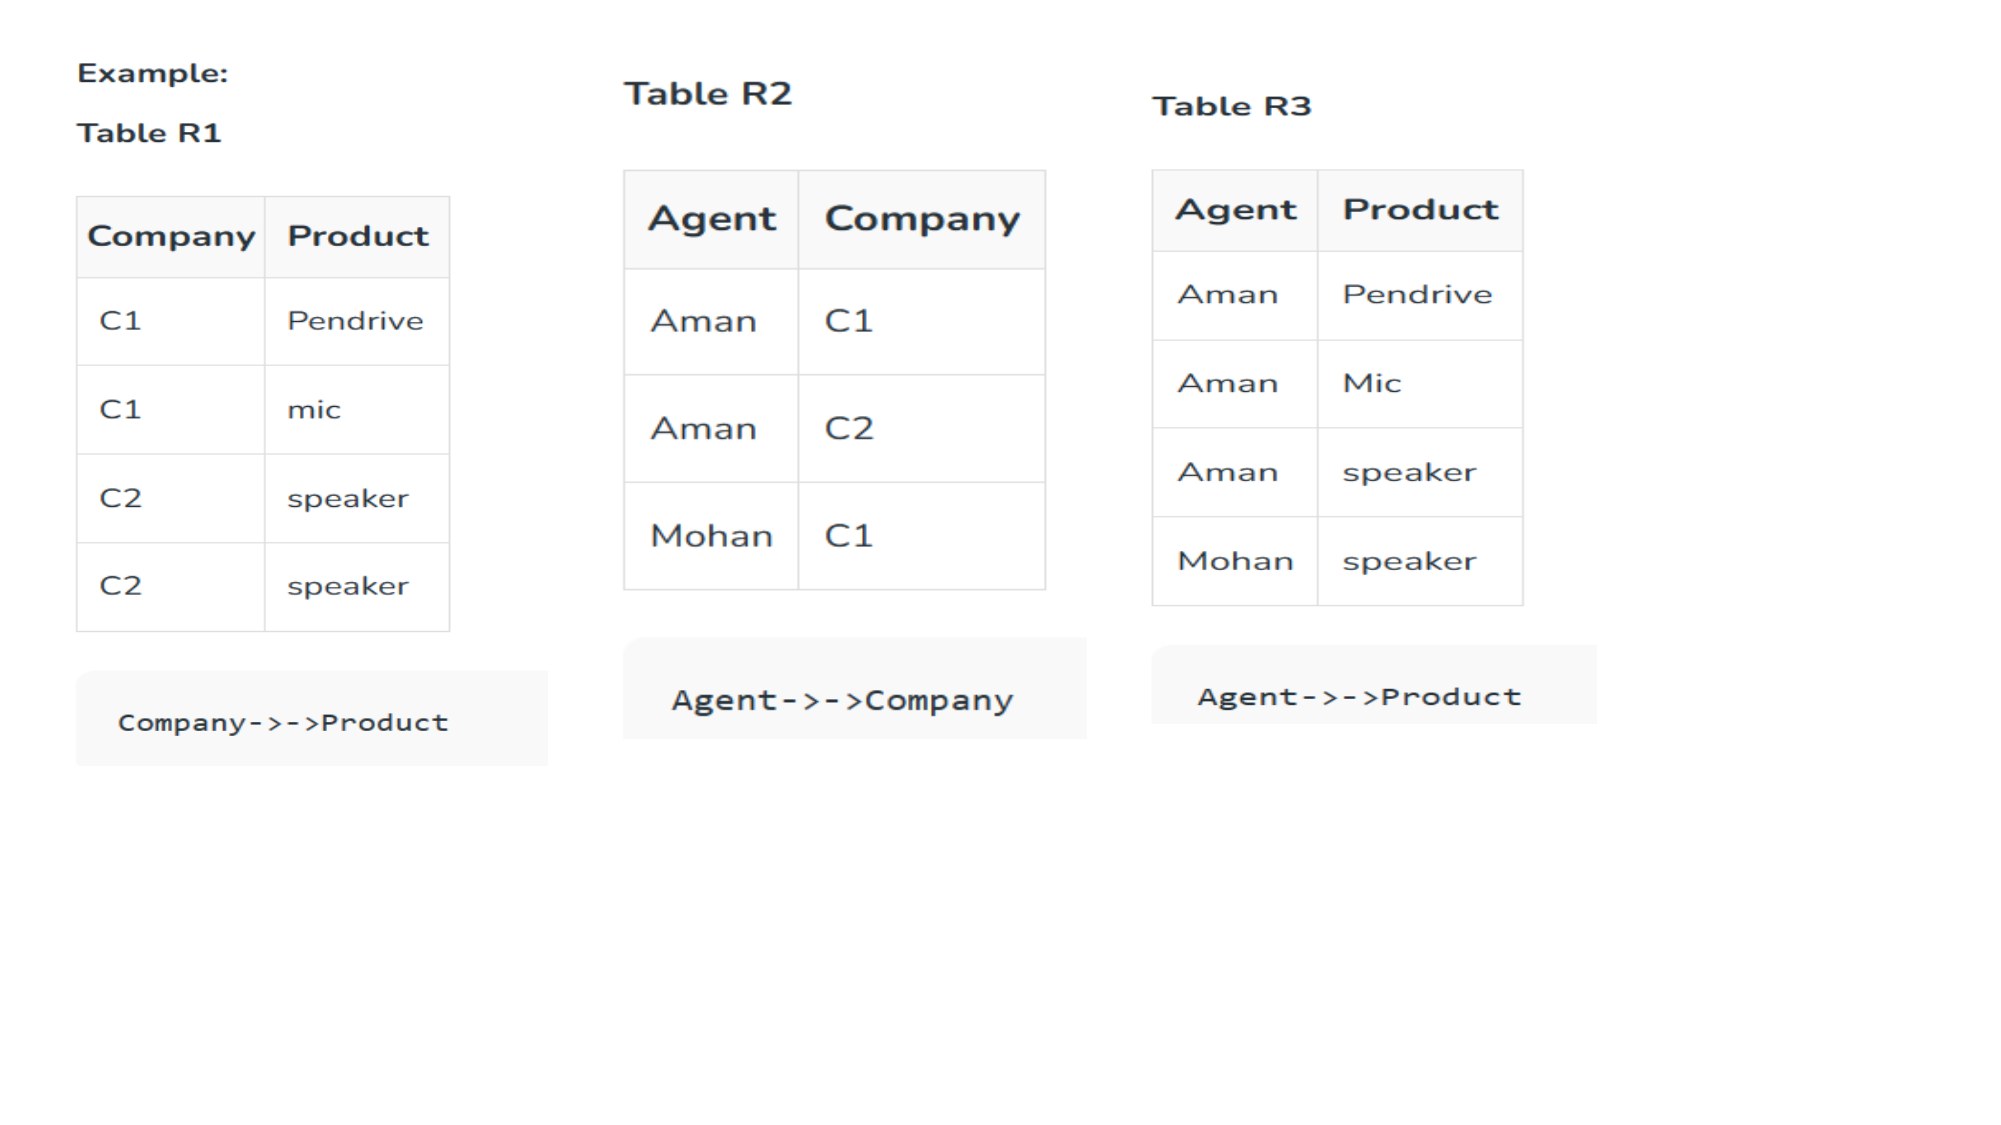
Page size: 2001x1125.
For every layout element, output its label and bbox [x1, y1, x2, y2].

list [40, 51, 548, 766]
picture [593, 64, 1087, 739]
picture [1132, 78, 1597, 724]
